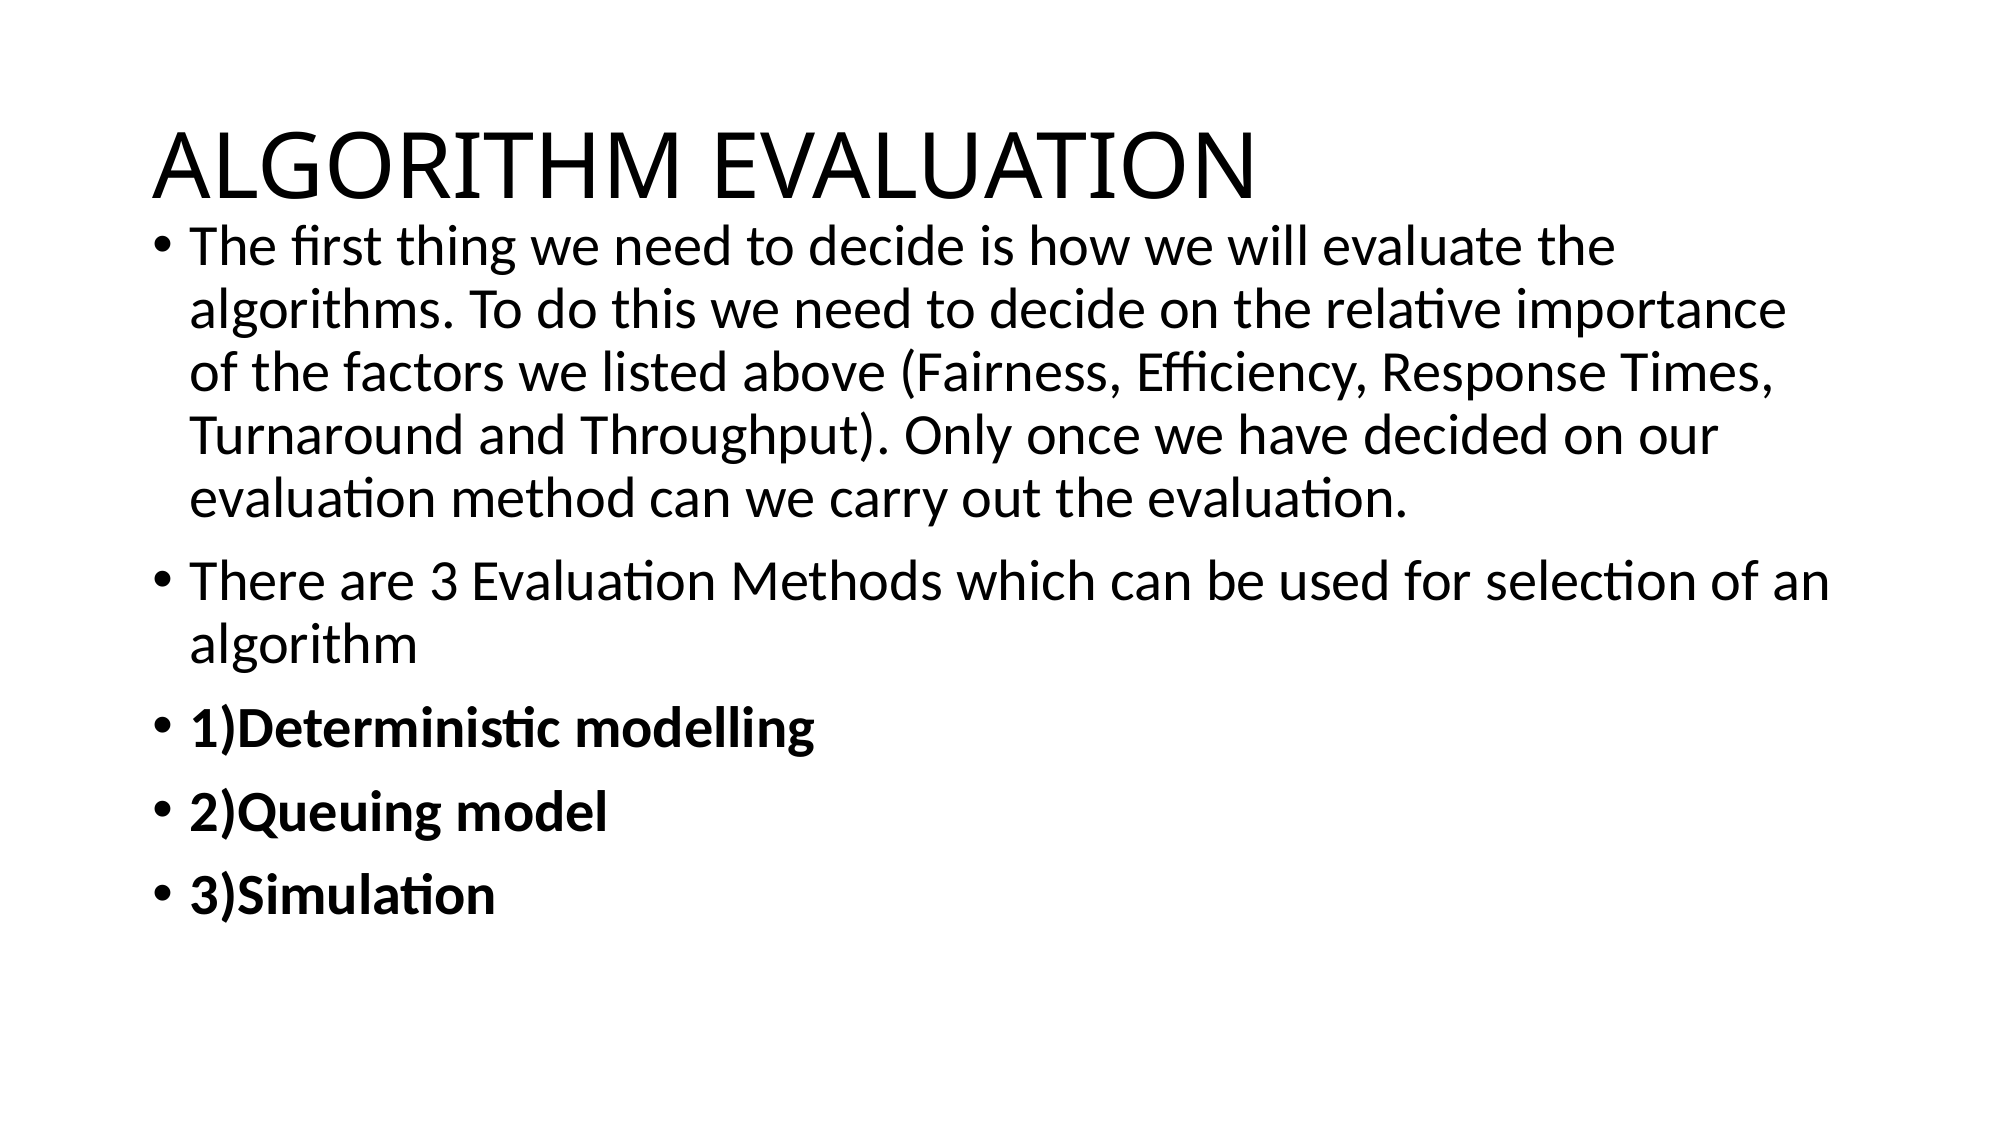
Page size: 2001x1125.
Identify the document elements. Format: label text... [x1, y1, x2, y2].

list The first thing we need to decide is how we will evaluate the algorithms. To do this we need to decide on the relative importance of the factors we listed above (Fairness, Efficiency, Response Times, Turnaround and Throughput). Only once we have decided on our evaluation method can we carry out the evaluation. There are 3 Evaluation Methods which can be used for selection of an algorithm 1)Deterministic modelling 2)Queuing model 3)Simulation [137, 207, 1863, 1014]
title ALGORITHM EVALUATION [137, 59, 1863, 207]
